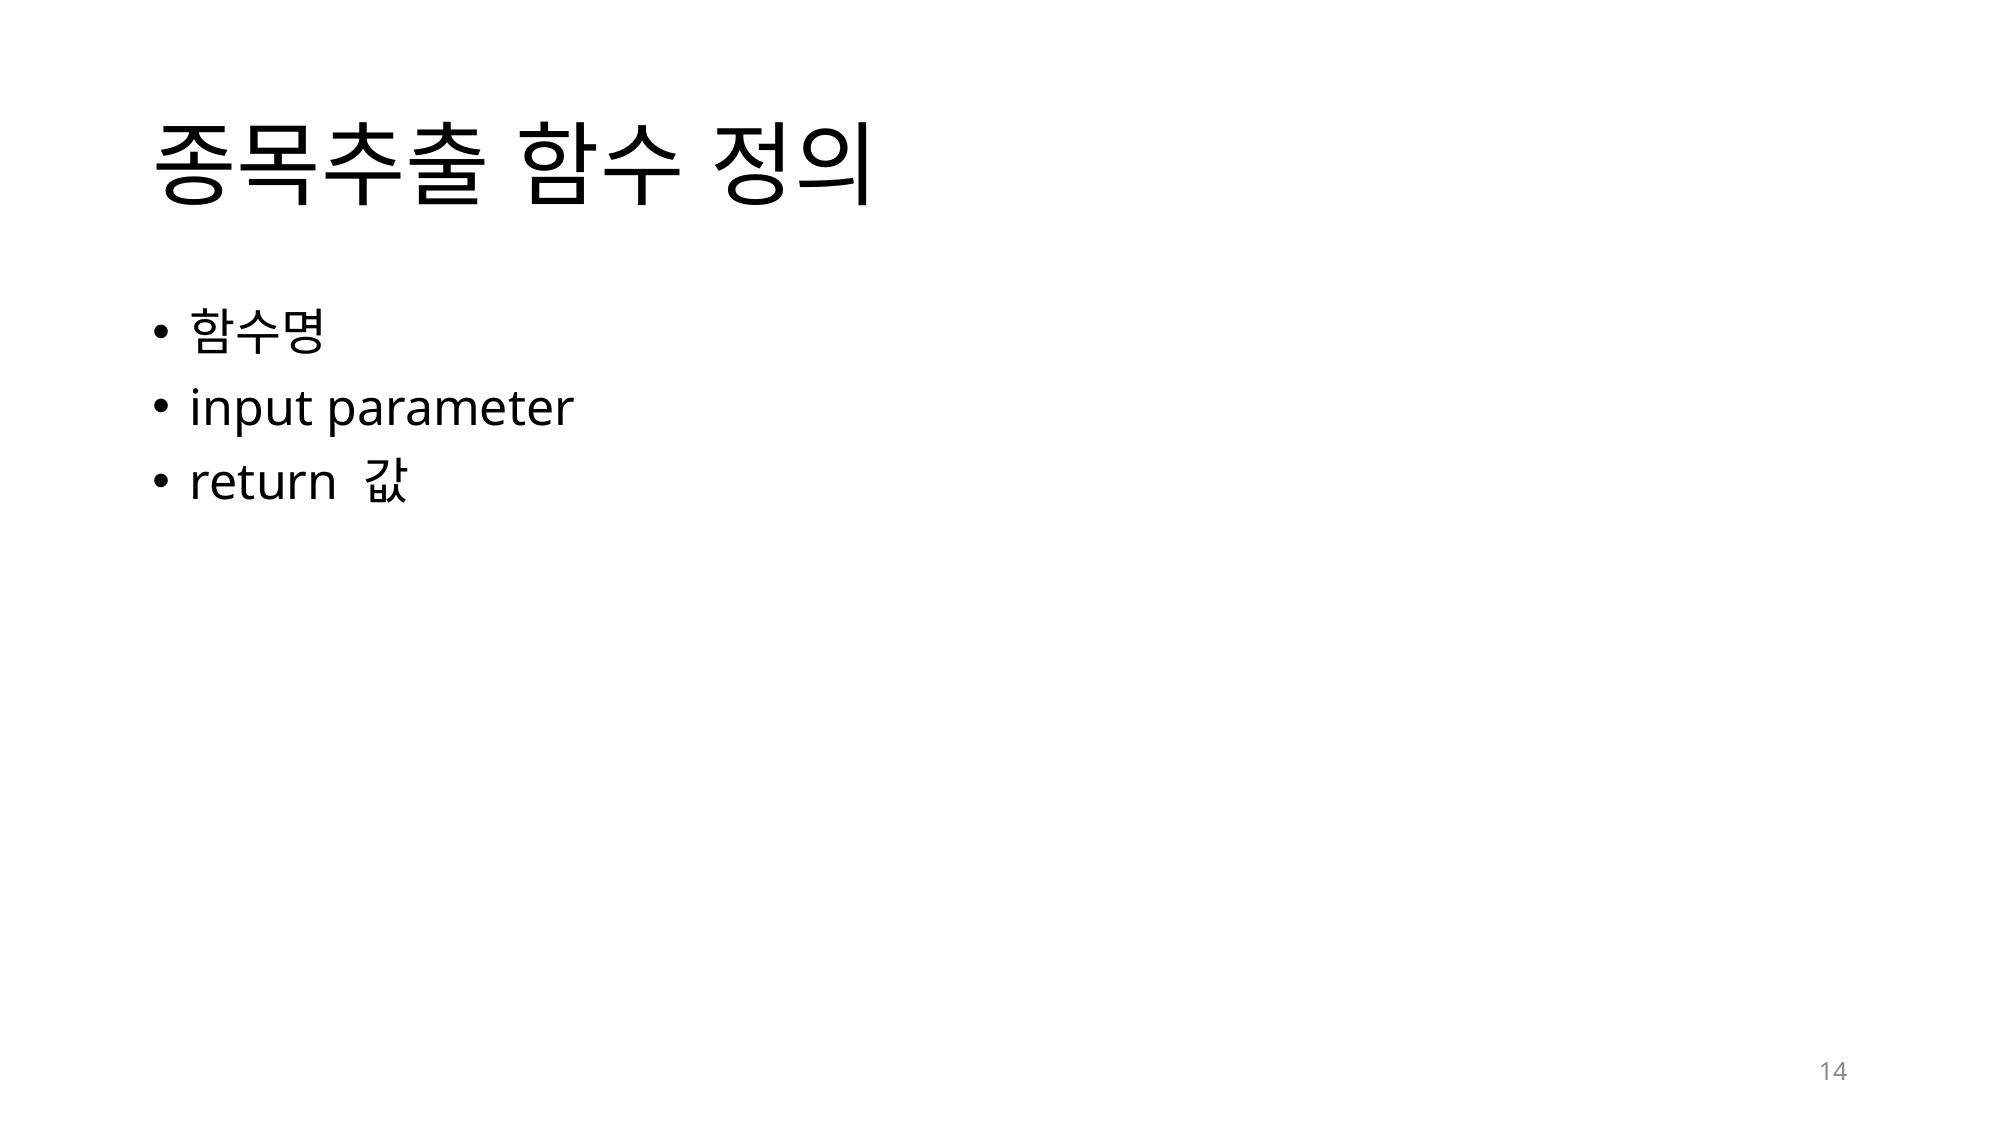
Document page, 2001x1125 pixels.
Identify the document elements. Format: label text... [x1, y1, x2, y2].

list 함수명 input parameter return 값 [137, 299, 1863, 1014]
slide_number 14 [1412, 1042, 1863, 1103]
title 종목추출 함수 정의 [137, 59, 1863, 278]
